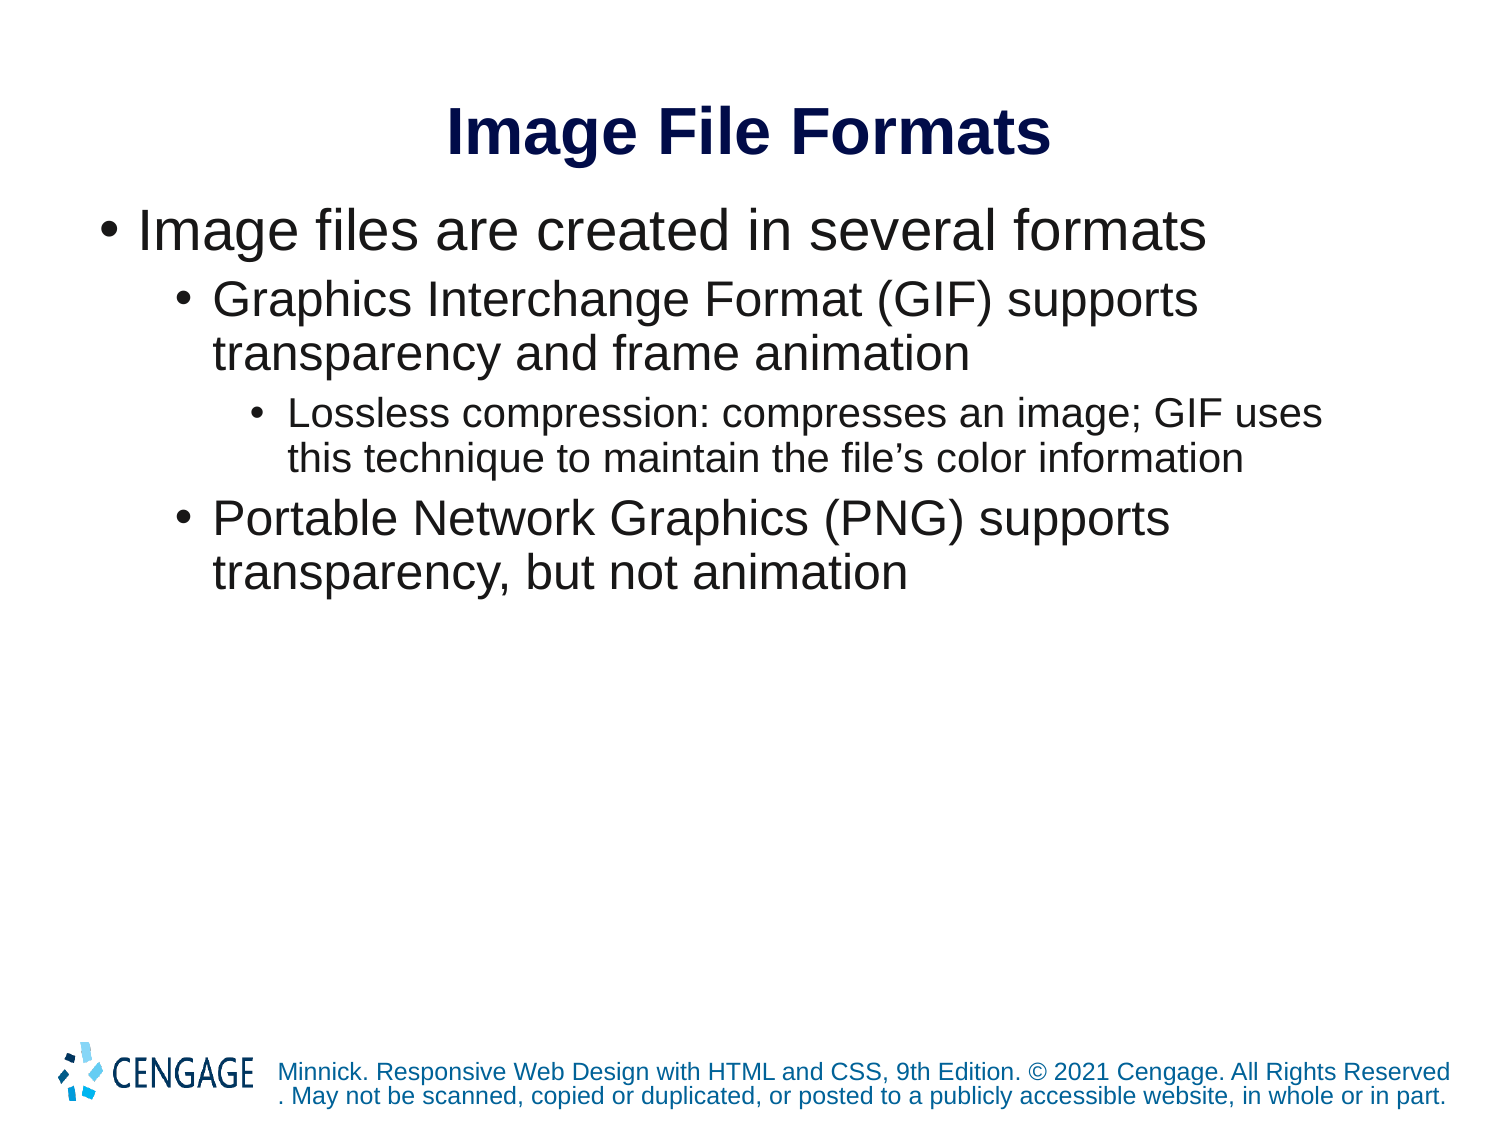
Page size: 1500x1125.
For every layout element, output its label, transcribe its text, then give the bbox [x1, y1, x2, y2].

list Image files are created in several formats Graphics Interchange Format (GIF) supports transparency and frame animation Lossless compression: compresses an image; GIF uses this technique to maintain the file’s color information Portable Network Graphics (PNG) supports transparency, but not animation [99, 200, 1397, 1024]
picture [58, 1042, 253, 1101]
title Image File Formats [103, 24, 1397, 175]
footer Minnick. Responsive Web Design with HTML and CSS, 9th Edition. © 2021 Cengage. All Rights Reserved. May not be scanned, copied or duplicated, or posted to a publicly accessible website, in whole or in part. [262, 1040, 1475, 1100]
